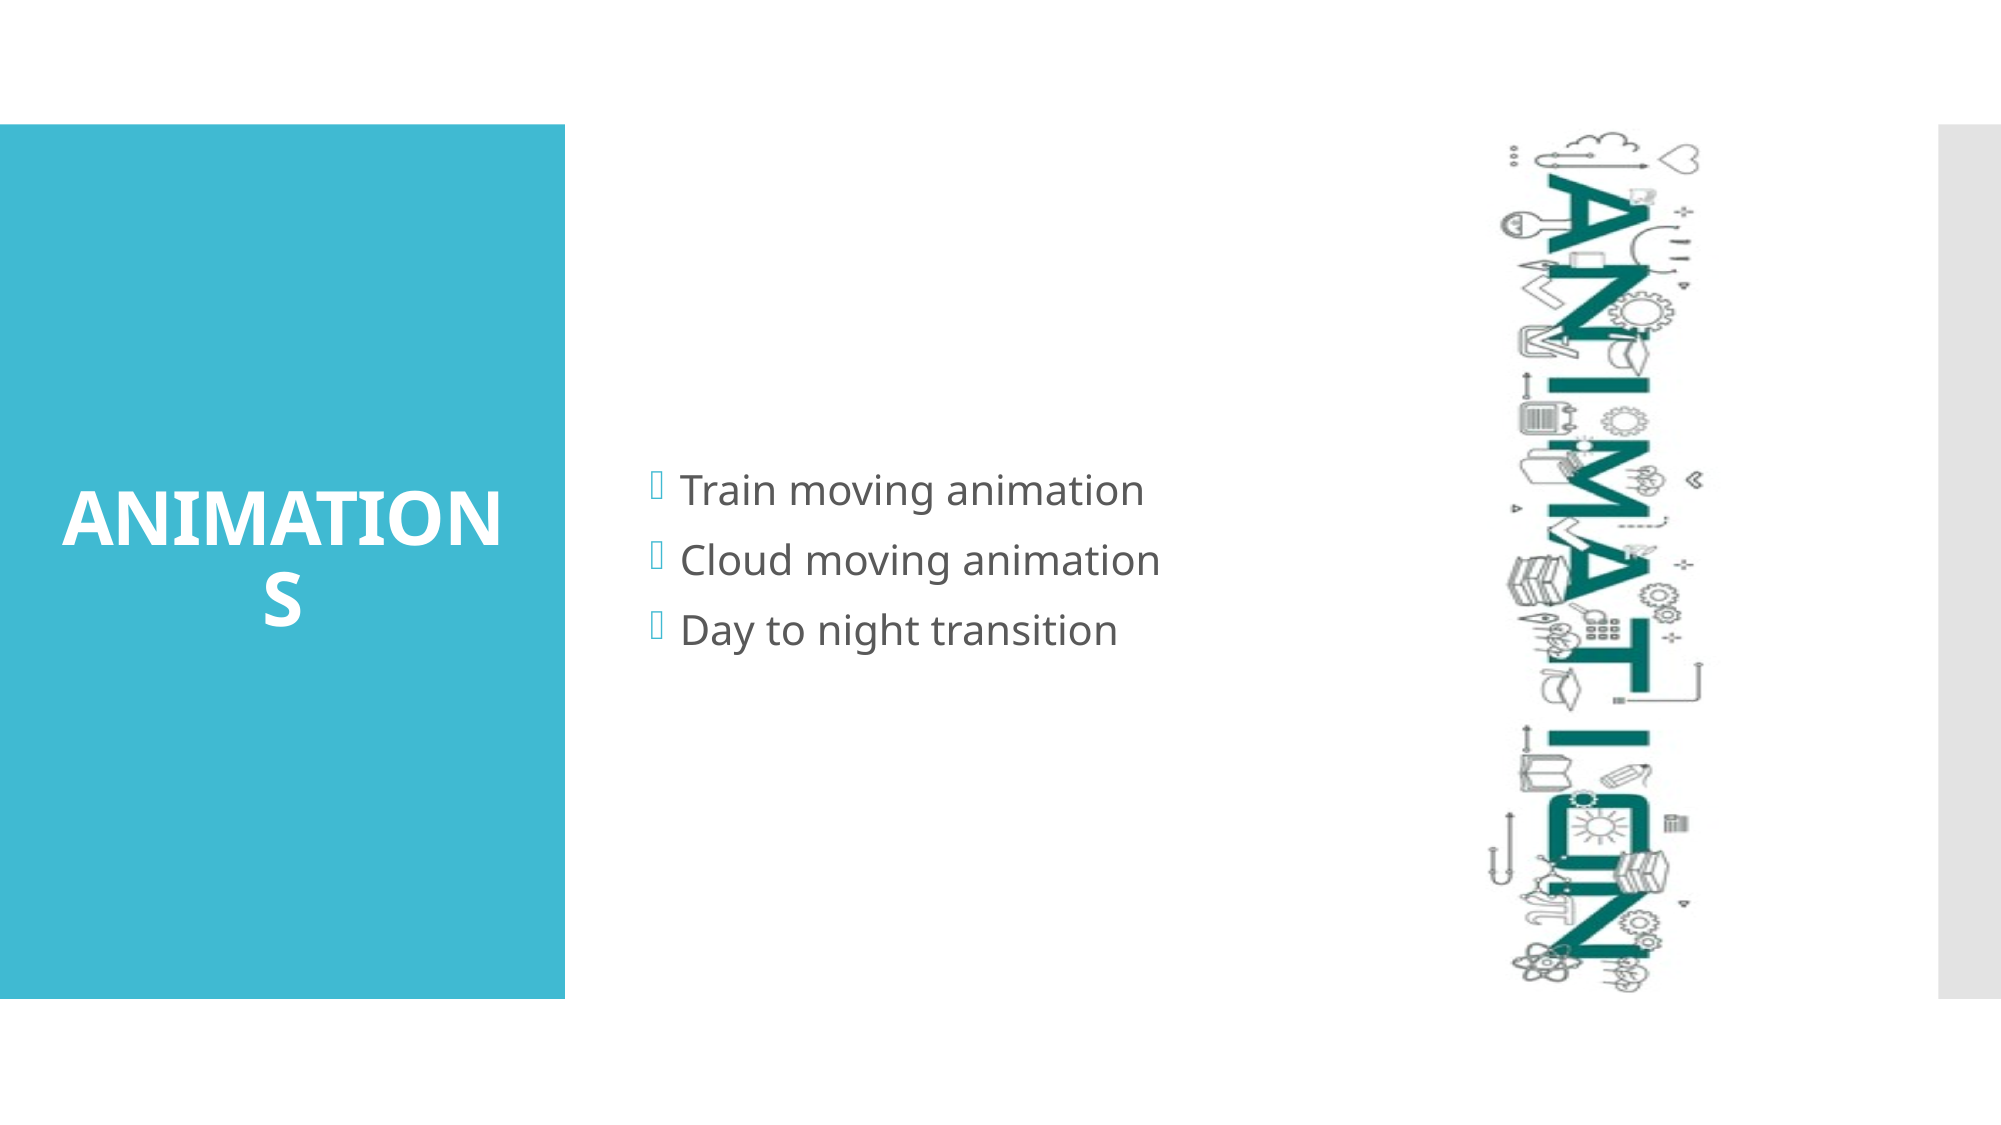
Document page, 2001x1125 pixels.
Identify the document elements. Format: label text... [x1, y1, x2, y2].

list Train moving animation Cloud moving animation Day to night transition [634, 141, 1305, 982]
picture [1176, 130, 2000, 995]
title ANIMATIONS [41, 184, 525, 940]
